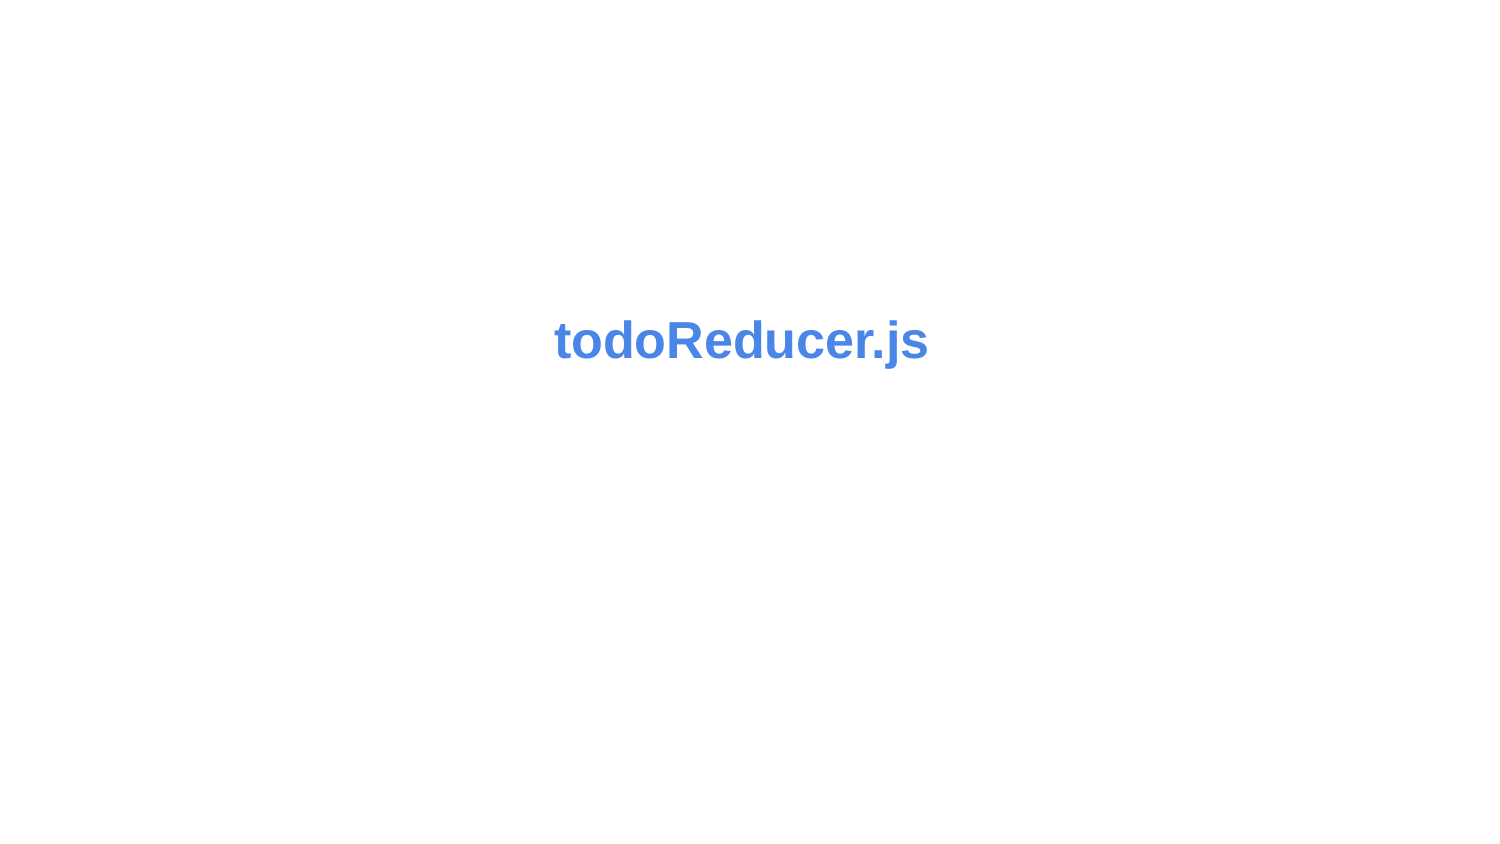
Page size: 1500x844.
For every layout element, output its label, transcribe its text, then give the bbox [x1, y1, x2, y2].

text_box todoReducer.js [222, 291, 1262, 429]
